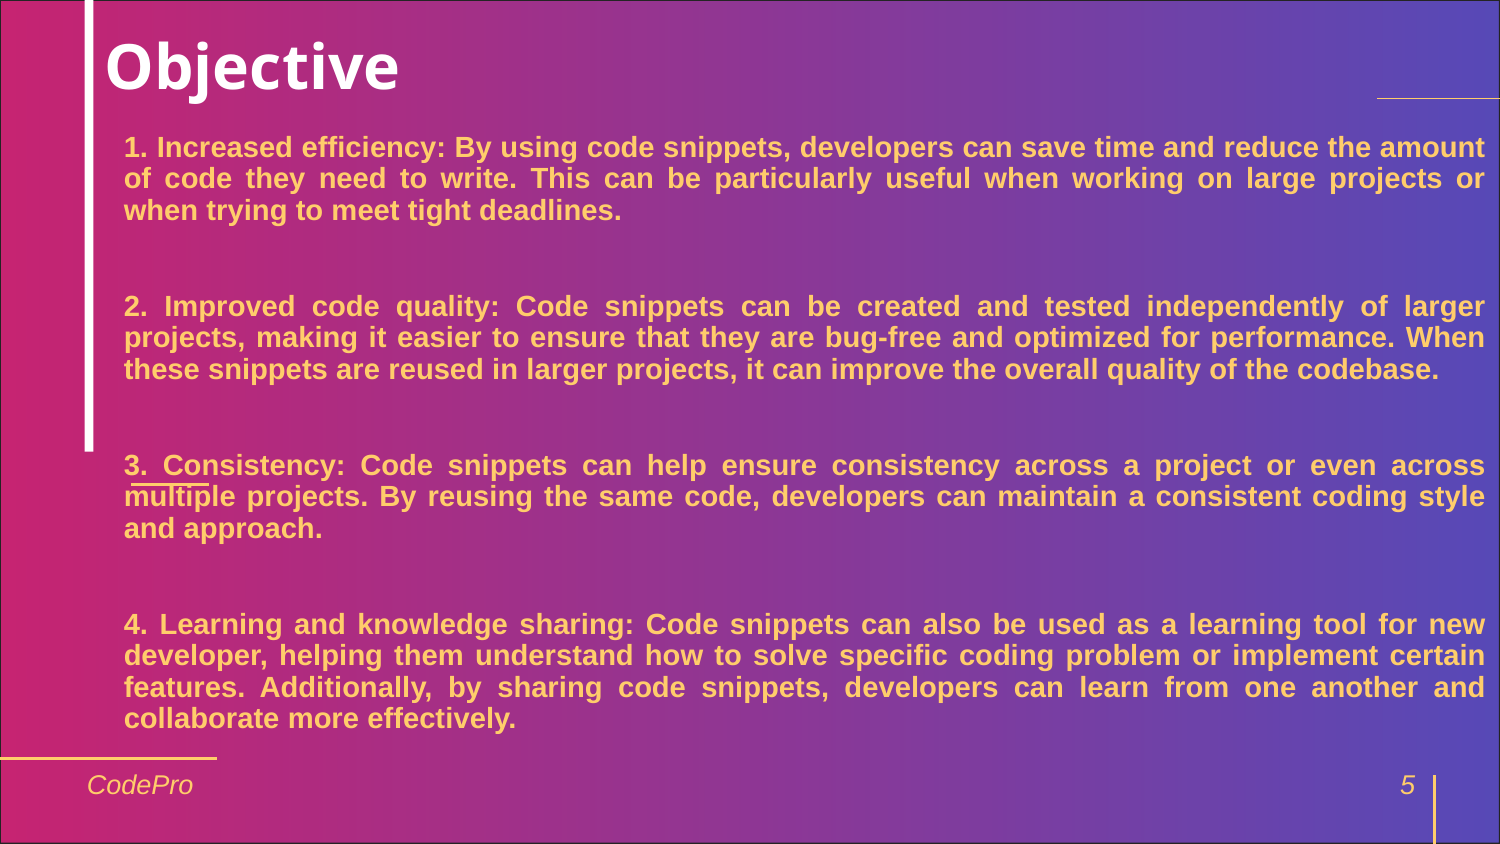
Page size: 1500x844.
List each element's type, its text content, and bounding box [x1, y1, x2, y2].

slide_number 5 [1088, 761, 1427, 807]
footer CodePro [75, 761, 477, 807]
list 1. Increased efficiency: By using code snippets, developers can save time and reduce the amount of code they need to write. This can be particularly useful when working on large projects or when trying to meet tight deadlines. 2. Improved code quality: Code snippets can be created and tested independently of larger projects, making it easier to ensure that they are bug-free and optimized for performance. When these snippets are reused in larger projects, it can improve the overall quality of the codebase. 3. Consistency: Code snippets can help ensure consistency across a project or even across multiple projects. By reusing the same code, developers can maintain a consistent coding style and approach. 4. Learning and knowledge sharing: Code snippets can also be used as a learning tool for new developer, helping them understand how to solve specific coding problem or implement certain features. Additionally, by sharing code snippets, developers can learn from one another and collaborate more effectively. [112, 126, 1499, 762]
title Objective [93, 14, 1388, 110]
